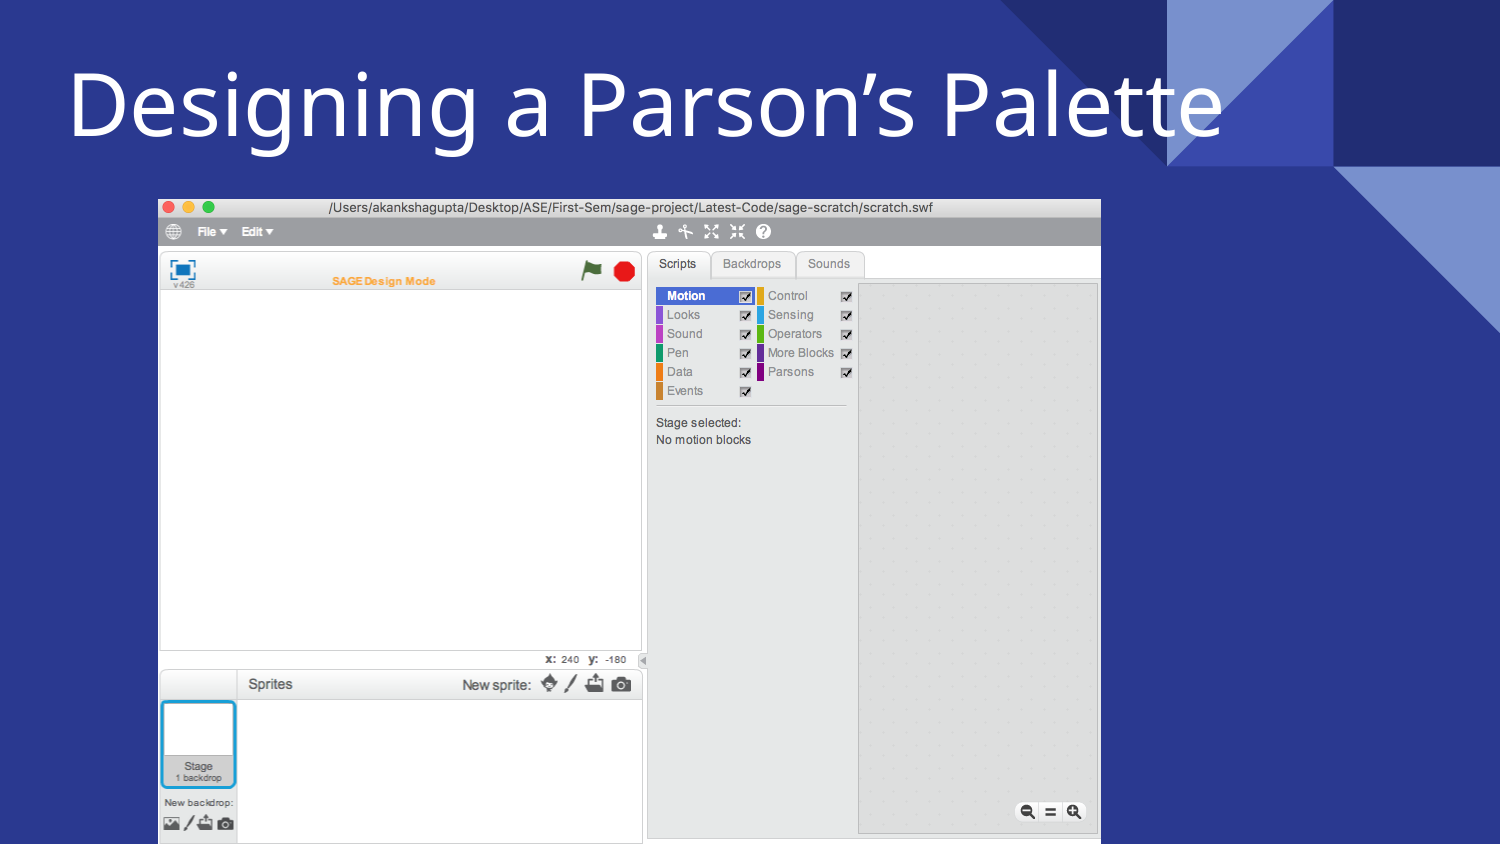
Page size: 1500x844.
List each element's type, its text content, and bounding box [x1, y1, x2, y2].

title Designing a Parson’s Palette [51, 35, 1422, 169]
picture [158, 199, 1101, 844]
